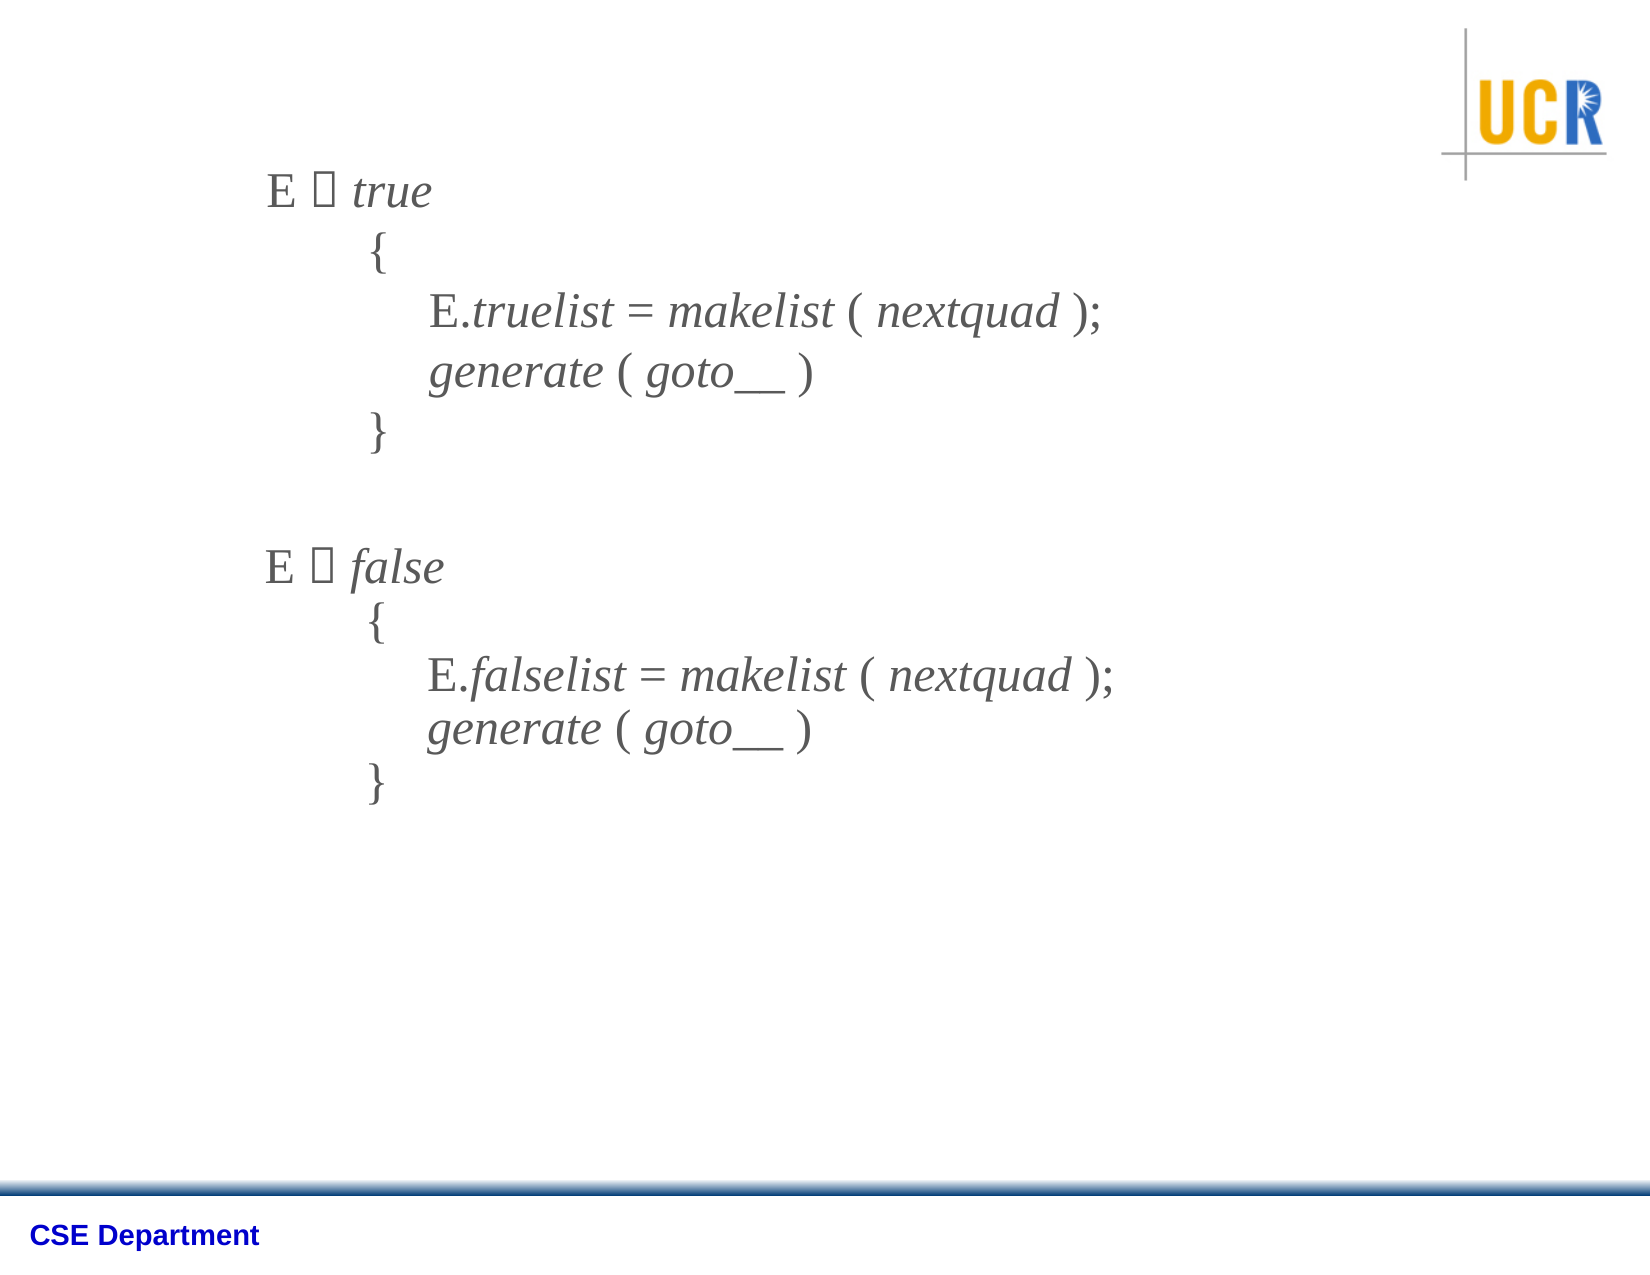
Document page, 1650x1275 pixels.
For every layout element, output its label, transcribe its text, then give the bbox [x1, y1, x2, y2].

text_box E  true { E.truelist = makelist ( nextquad ); generate ( goto__ ) } [251, 150, 1118, 466]
picture [1430, 0, 1649, 196]
text_box E  false { E.falselist = makelist ( nextquad ); generate ( goto__ ) } [249, 532, 1131, 818]
